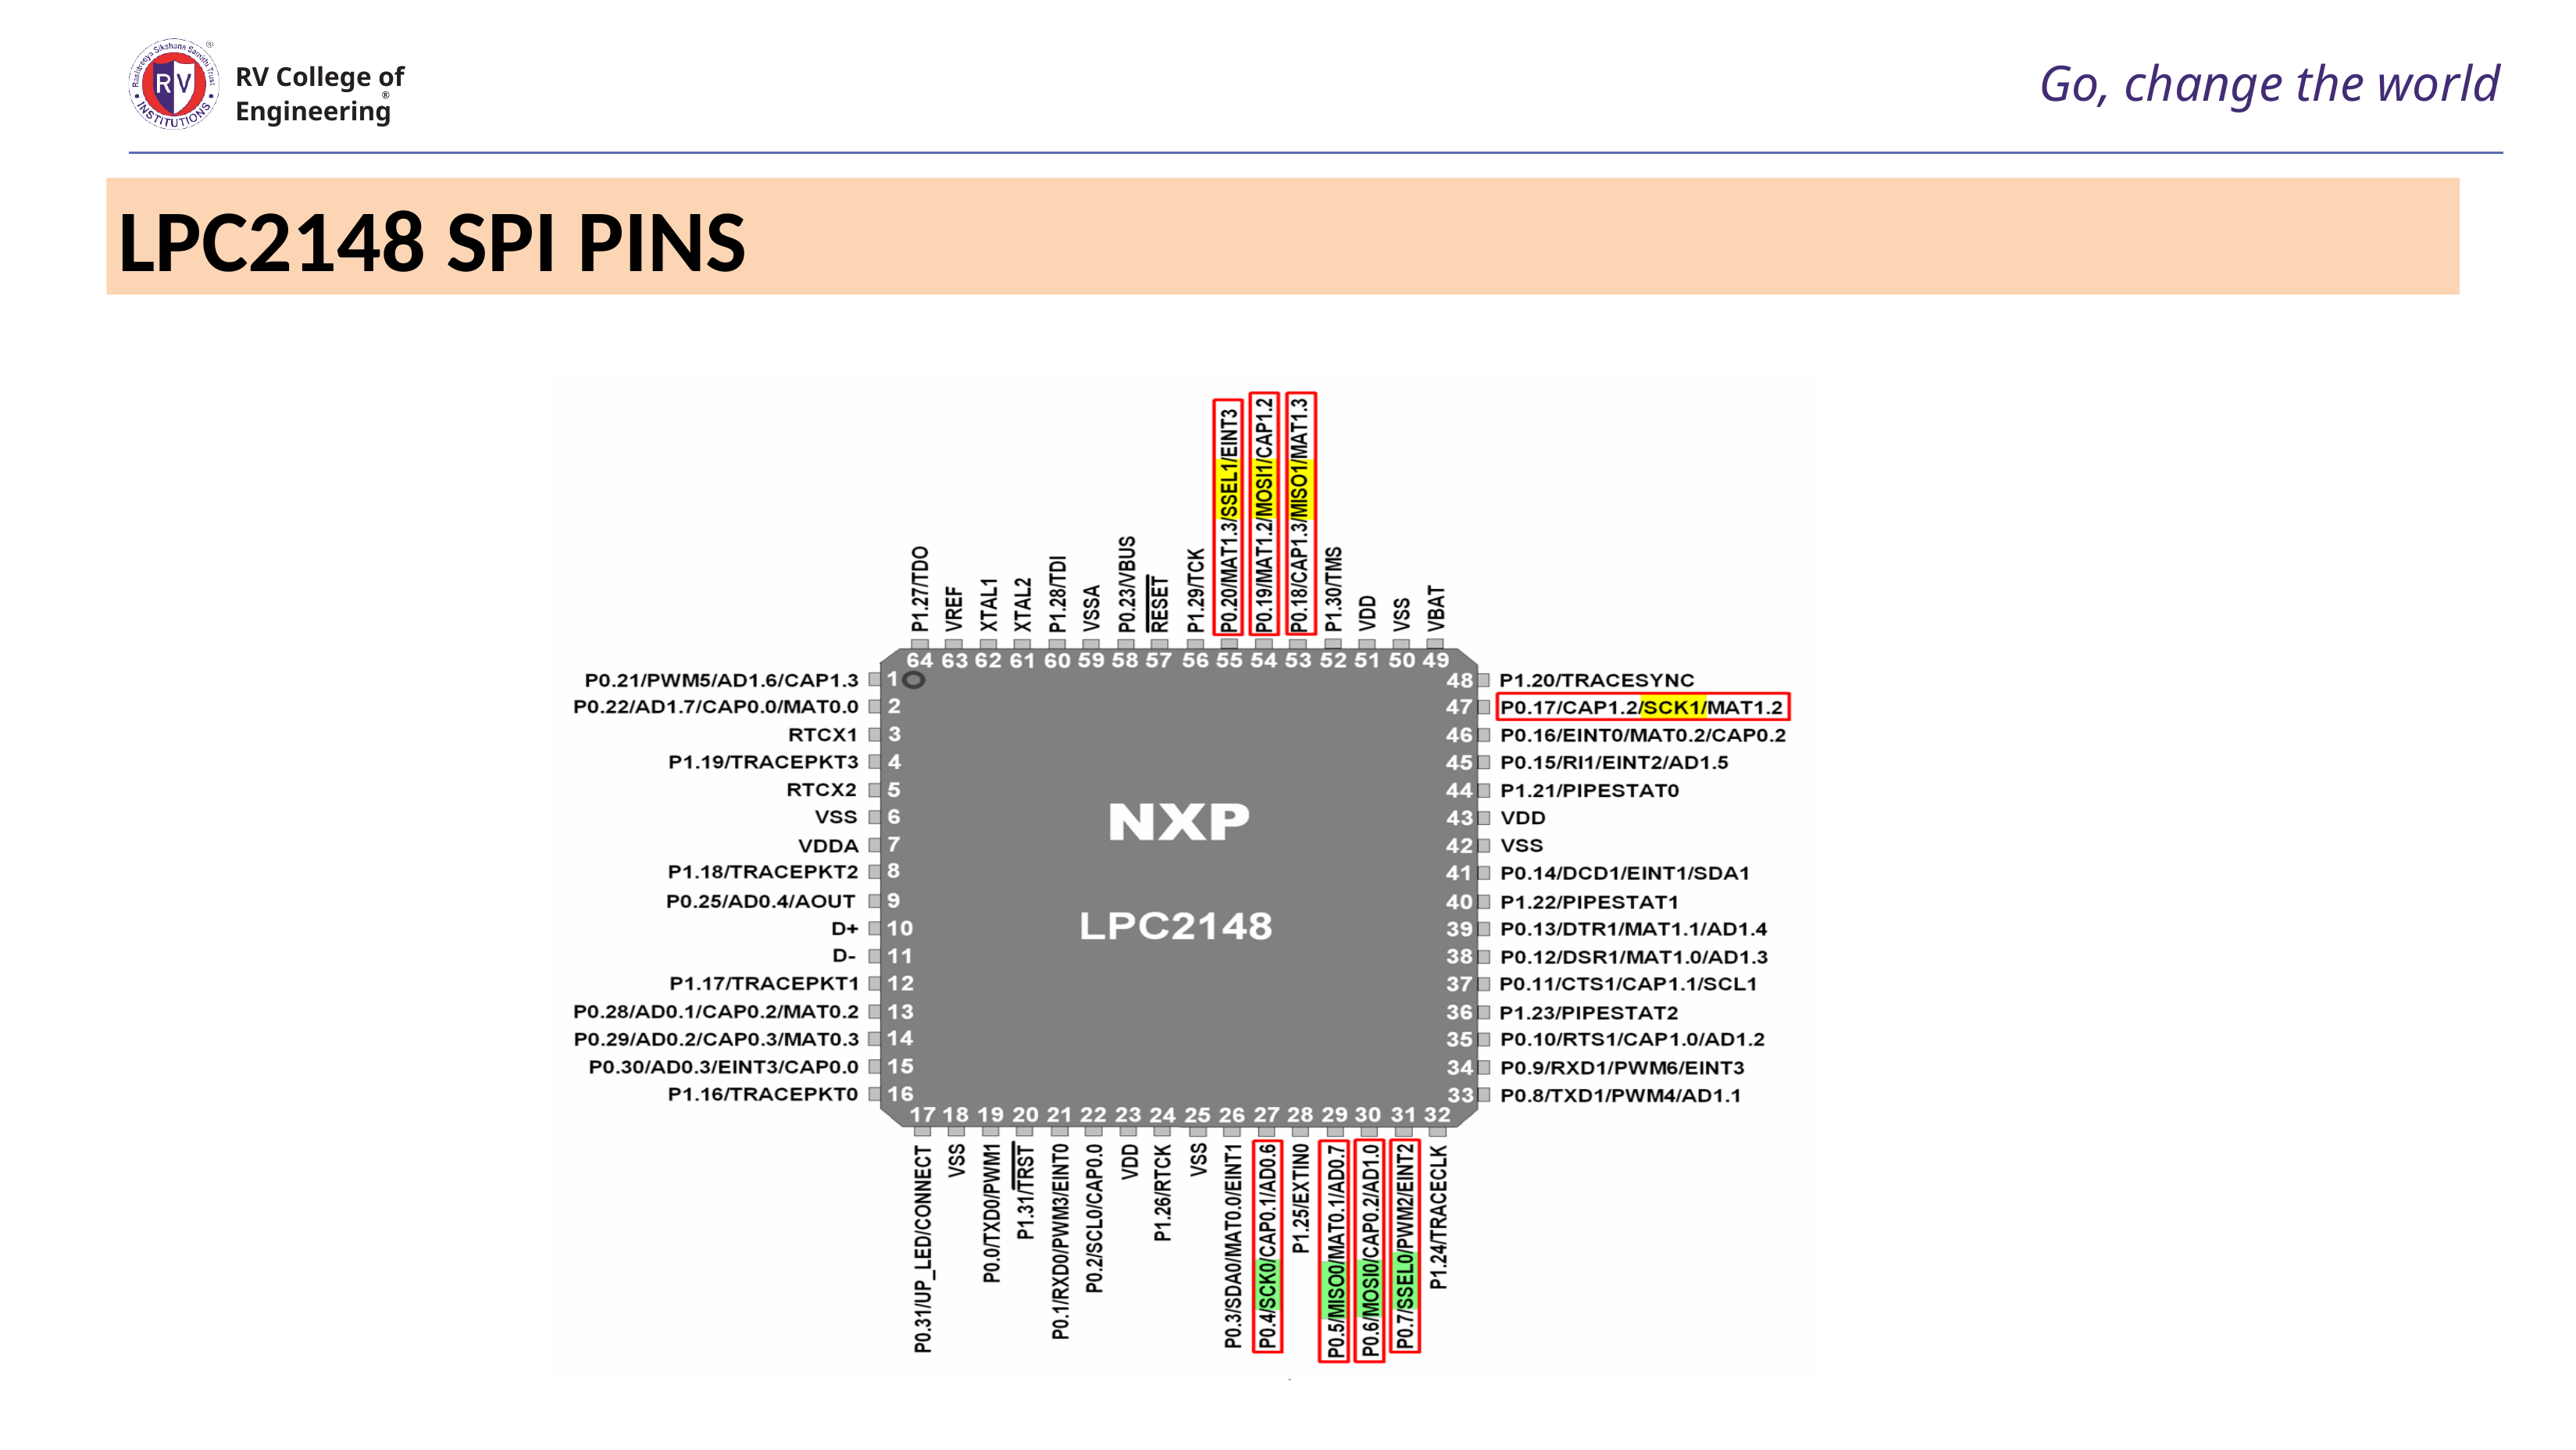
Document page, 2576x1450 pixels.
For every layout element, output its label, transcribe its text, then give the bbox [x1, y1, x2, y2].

picture [555, 373, 1816, 1380]
text_box LPC2148 SPI PINS [106, 177, 2460, 295]
title Go, change the world [2029, 52, 2502, 295]
text_box [128, 38, 219, 130]
text_box ( [876, 1380, 1700, 1384]
text_box RV College of Engineering [233, 55, 409, 127]
